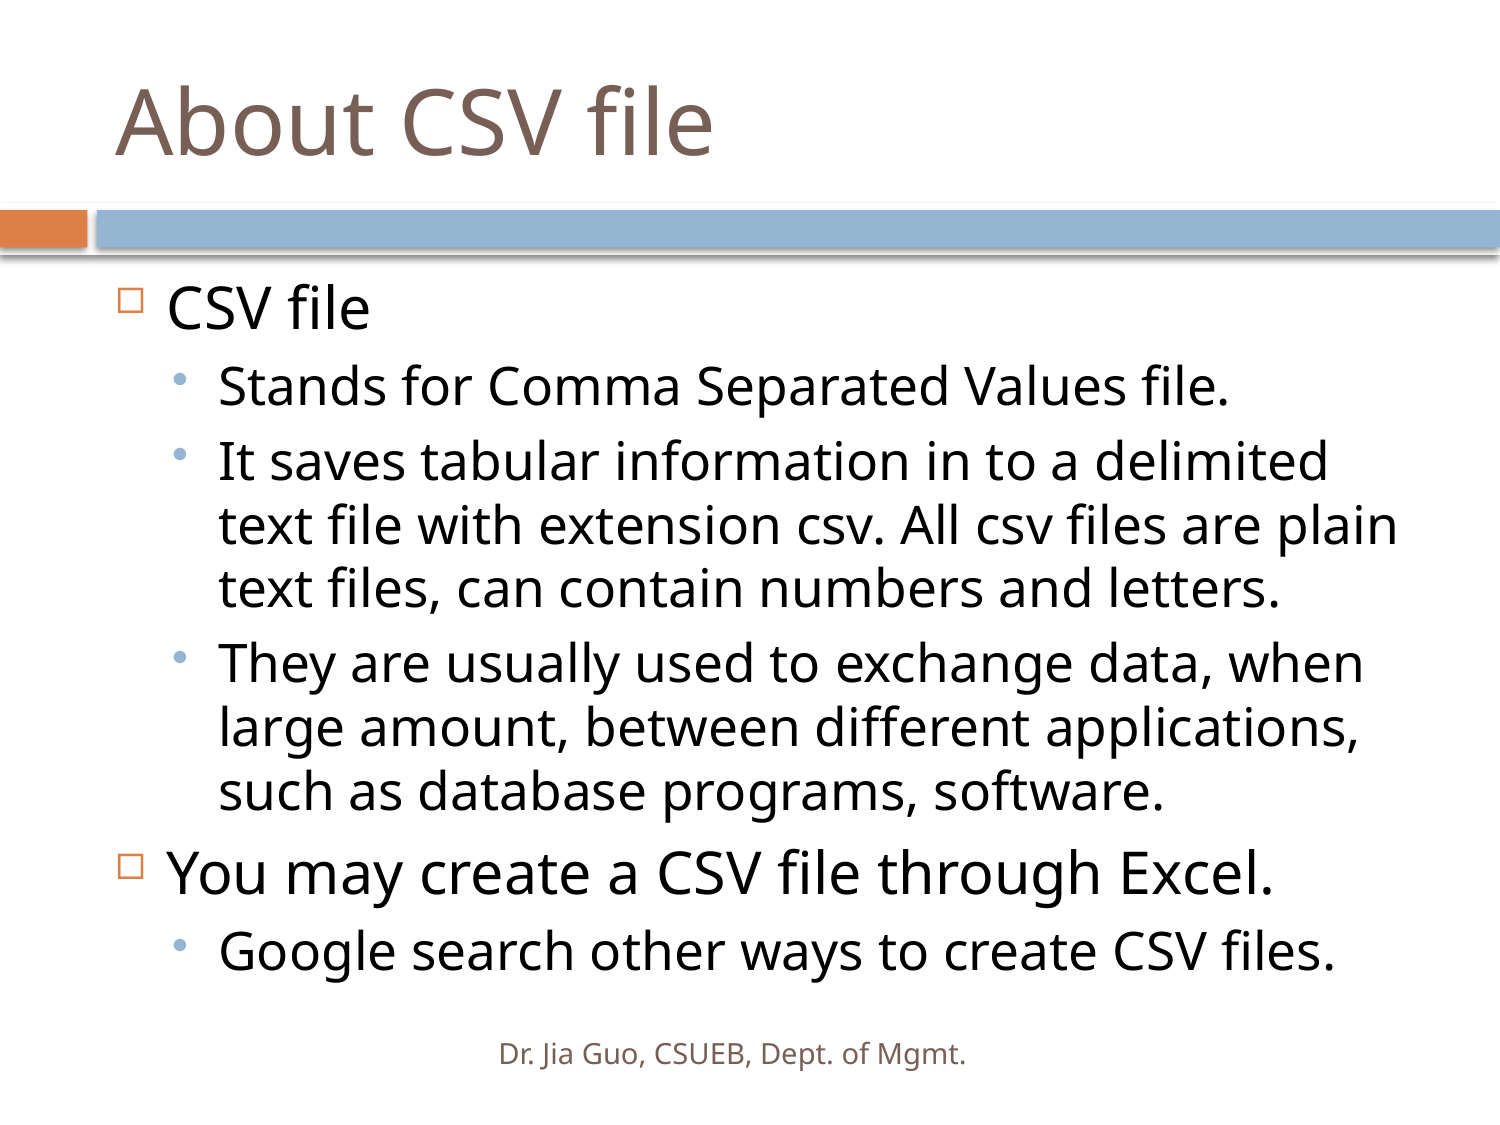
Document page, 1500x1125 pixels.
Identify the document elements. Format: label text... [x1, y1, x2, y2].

list CSV file Stands for Comma Separated Values file. It saves tabular information in to a delimited text file with extension csv. All csv files are plain text files, can contain numbers and letters. They are usually used to exchange data, when large amount, between different applications, such as database programs, software. You may create a CSV file through Excel. Google search other ways to create CSV files. [100, 262, 1438, 1000]
title About CSV file [100, 37, 1438, 200]
footer Dr. Jia Guo, CSUEB, Dept. of Mgmt. [99, 1024, 990, 1085]
